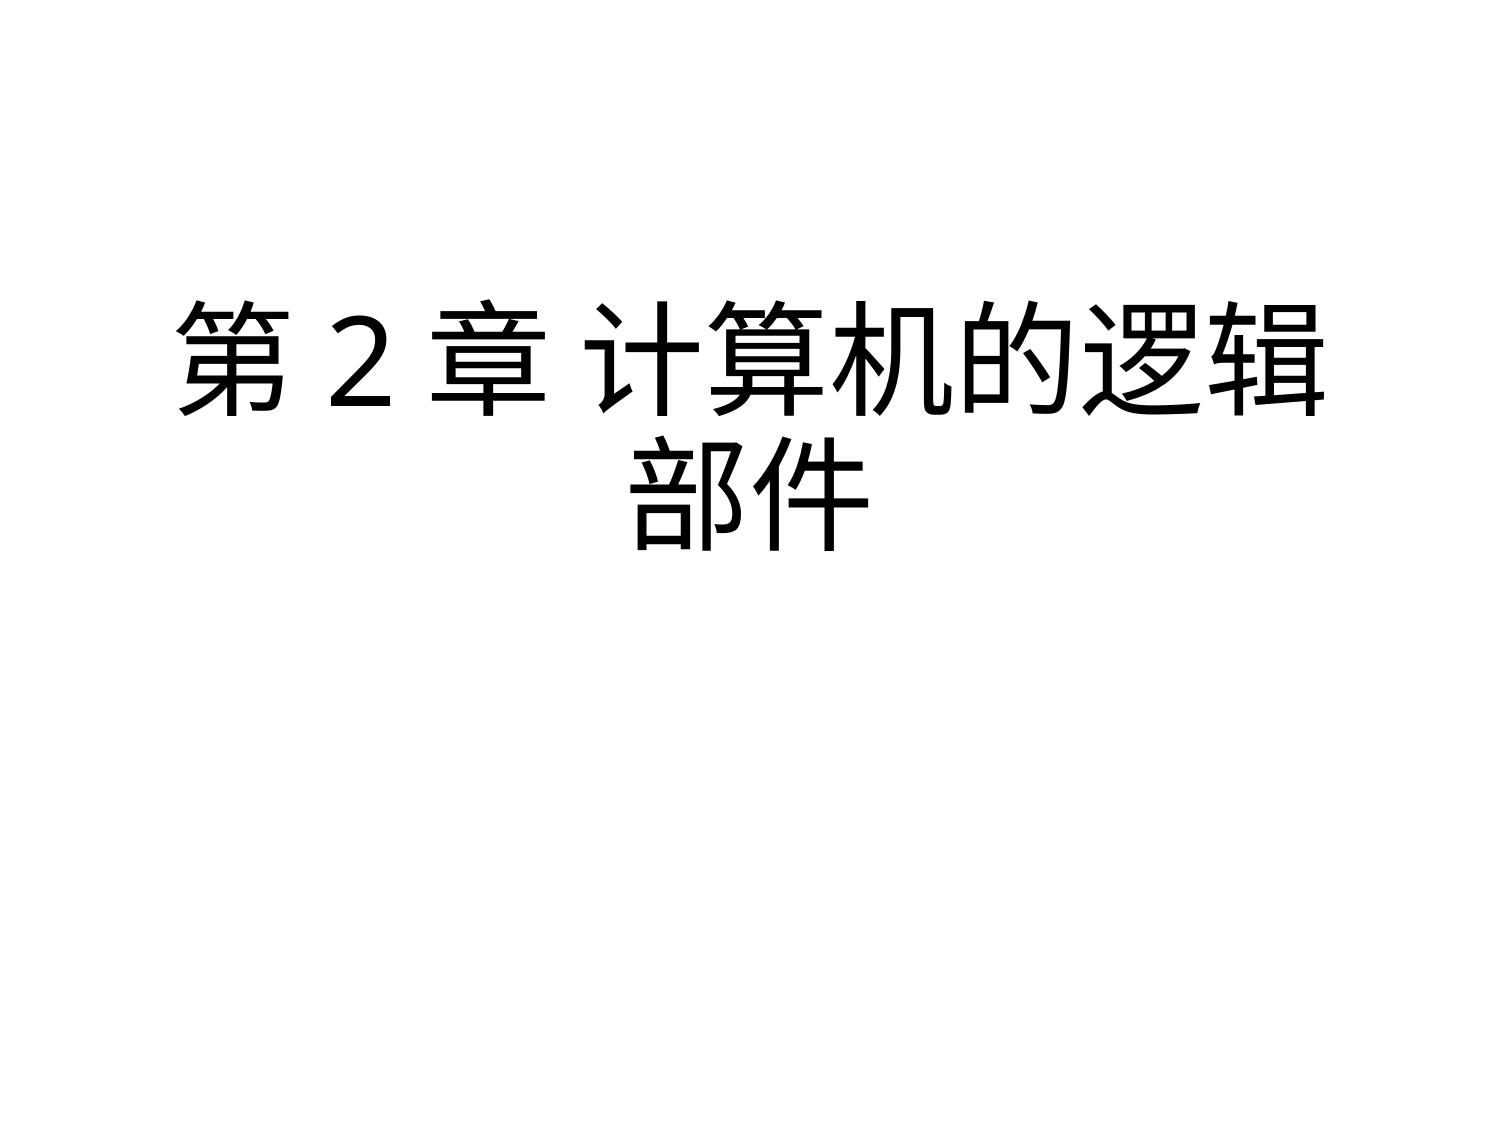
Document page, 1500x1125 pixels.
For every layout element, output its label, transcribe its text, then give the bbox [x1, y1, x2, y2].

title 第2章 计算机的逻辑部件 [112, 184, 1388, 576]
